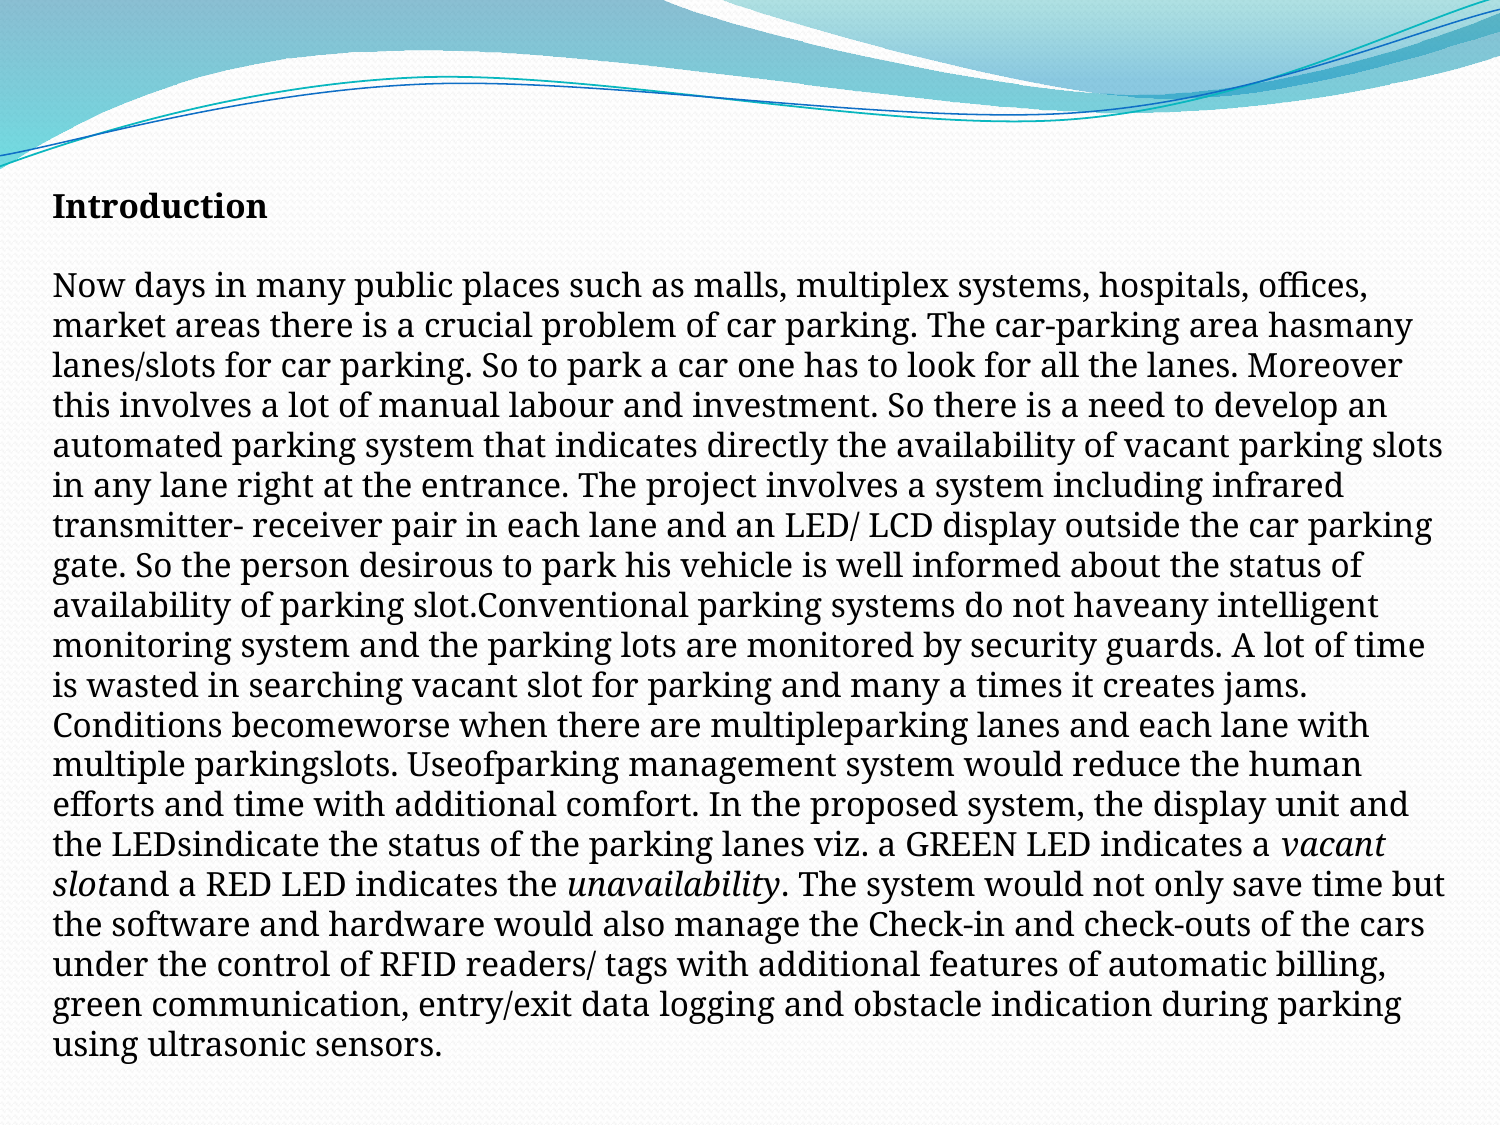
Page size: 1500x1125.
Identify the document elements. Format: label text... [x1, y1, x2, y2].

text_box Introduction Now days in many public places such as malls, multiplex systems, hospitals, offices, market areas there is a crucial problem of car parking. The car-parking area hasmany lanes/slots for car parking. So to park a car one has to look for all the lanes. Moreover this involves a lot of manual labour and investment. So there is a need to develop an automated parking system that indicates directly the availability of vacant parking slots in any lane right at the entrance. The project involves a system including infrared transmitter- receiver pair in each lane and an LED/ LCD display outside the car parking gate. So the person desirous to park his vehicle is well informed about the status of availability of parking slot.Conventional parking systems do not haveany intelligent monitoring system and the parking lots are monitored by security guards. A lot of time is wasted in searching vacant slot for parking and many a times it creates jams. Conditions becomeworse when there are multipleparking lanes and each lane with multiple parkingslots. Useofparking management system would reduce the human efforts and time with additional comfort. In the proposed system, the display unit and the LEDsindicate the status of the parking lanes viz. a GREEN LED indicates a vacant slotand a RED LED indicates the unavailability. The system would not only save time but the software and hardware would also manage the Check-in and check-outs of the cars under the control of RFID readers/ tags with additional features of automatic billing, green communication, entry/exit data logging and obstacle indication during parking using ultrasonic sensors. [37, 137, 1463, 1125]
